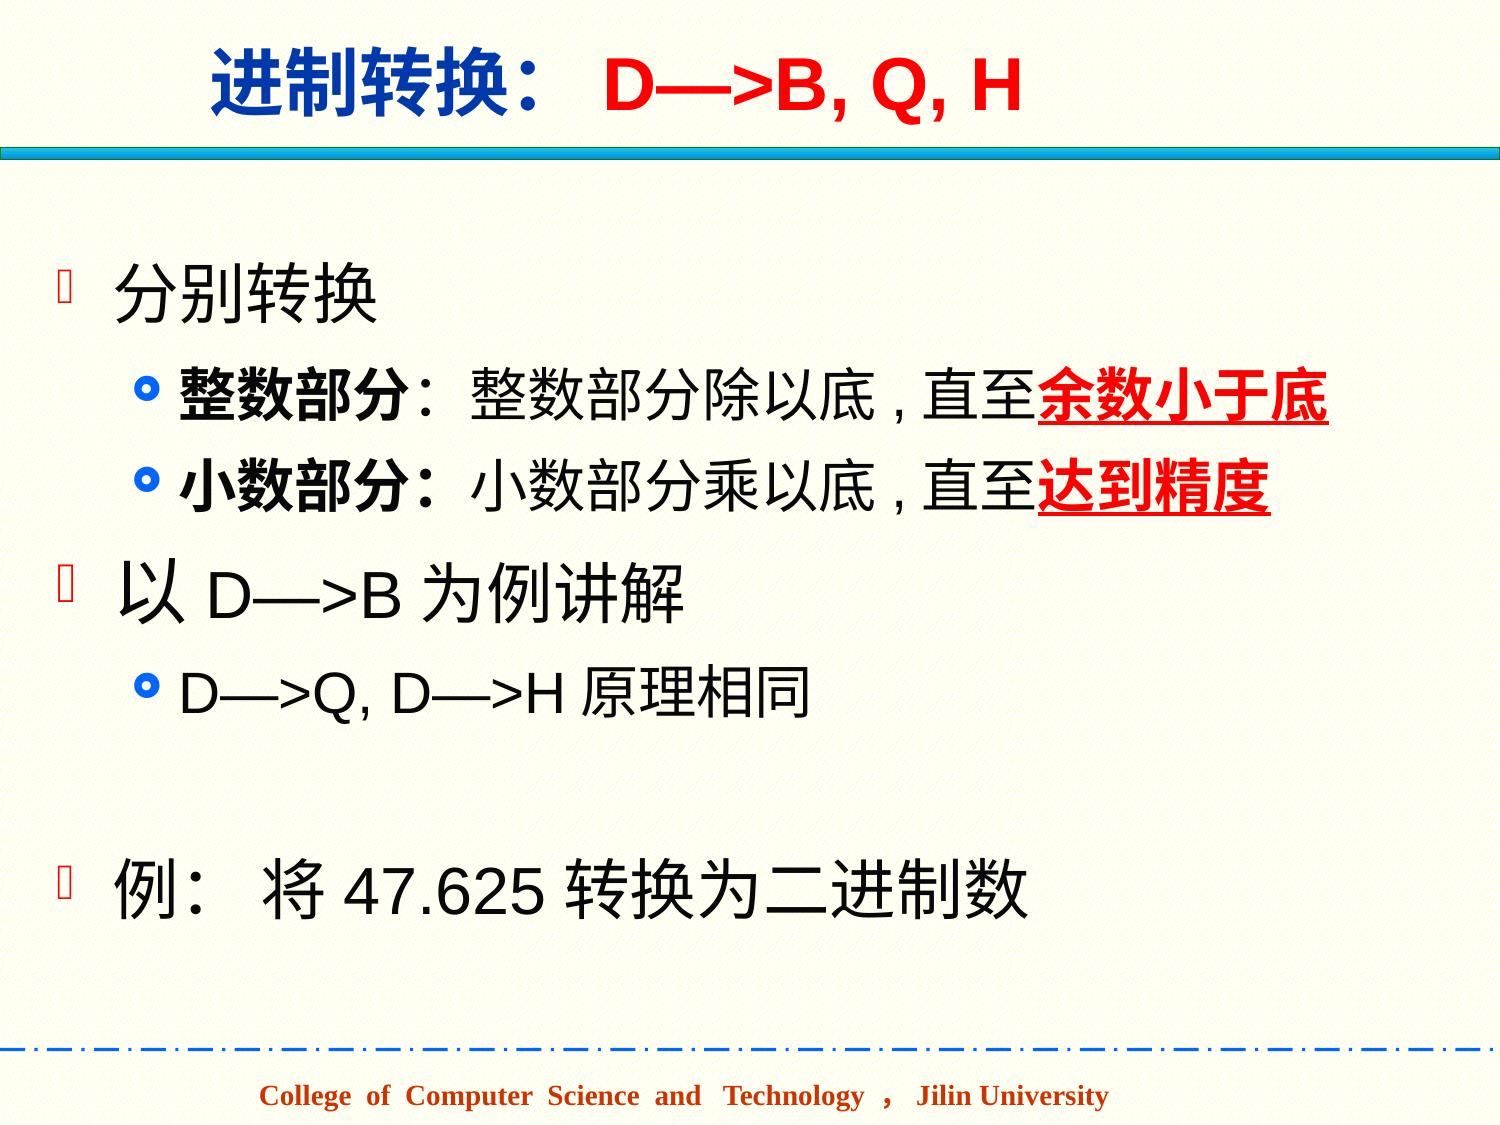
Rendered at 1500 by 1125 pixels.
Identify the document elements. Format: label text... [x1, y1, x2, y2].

picture [0, 0, 1500, 147]
list 分别转换 整数部分：整数部分除以底,直至余数小于底 小数部分：小数部分乘以底,直至达到精度 以D—>B为例讲解 D—>Q, D—>H原理相同 例： 将47.625转换为二进制数 [41, 220, 1459, 953]
picture [0, 160, 1500, 1125]
title 进制转换：D—>B, Q, H [126, 27, 1108, 134]
